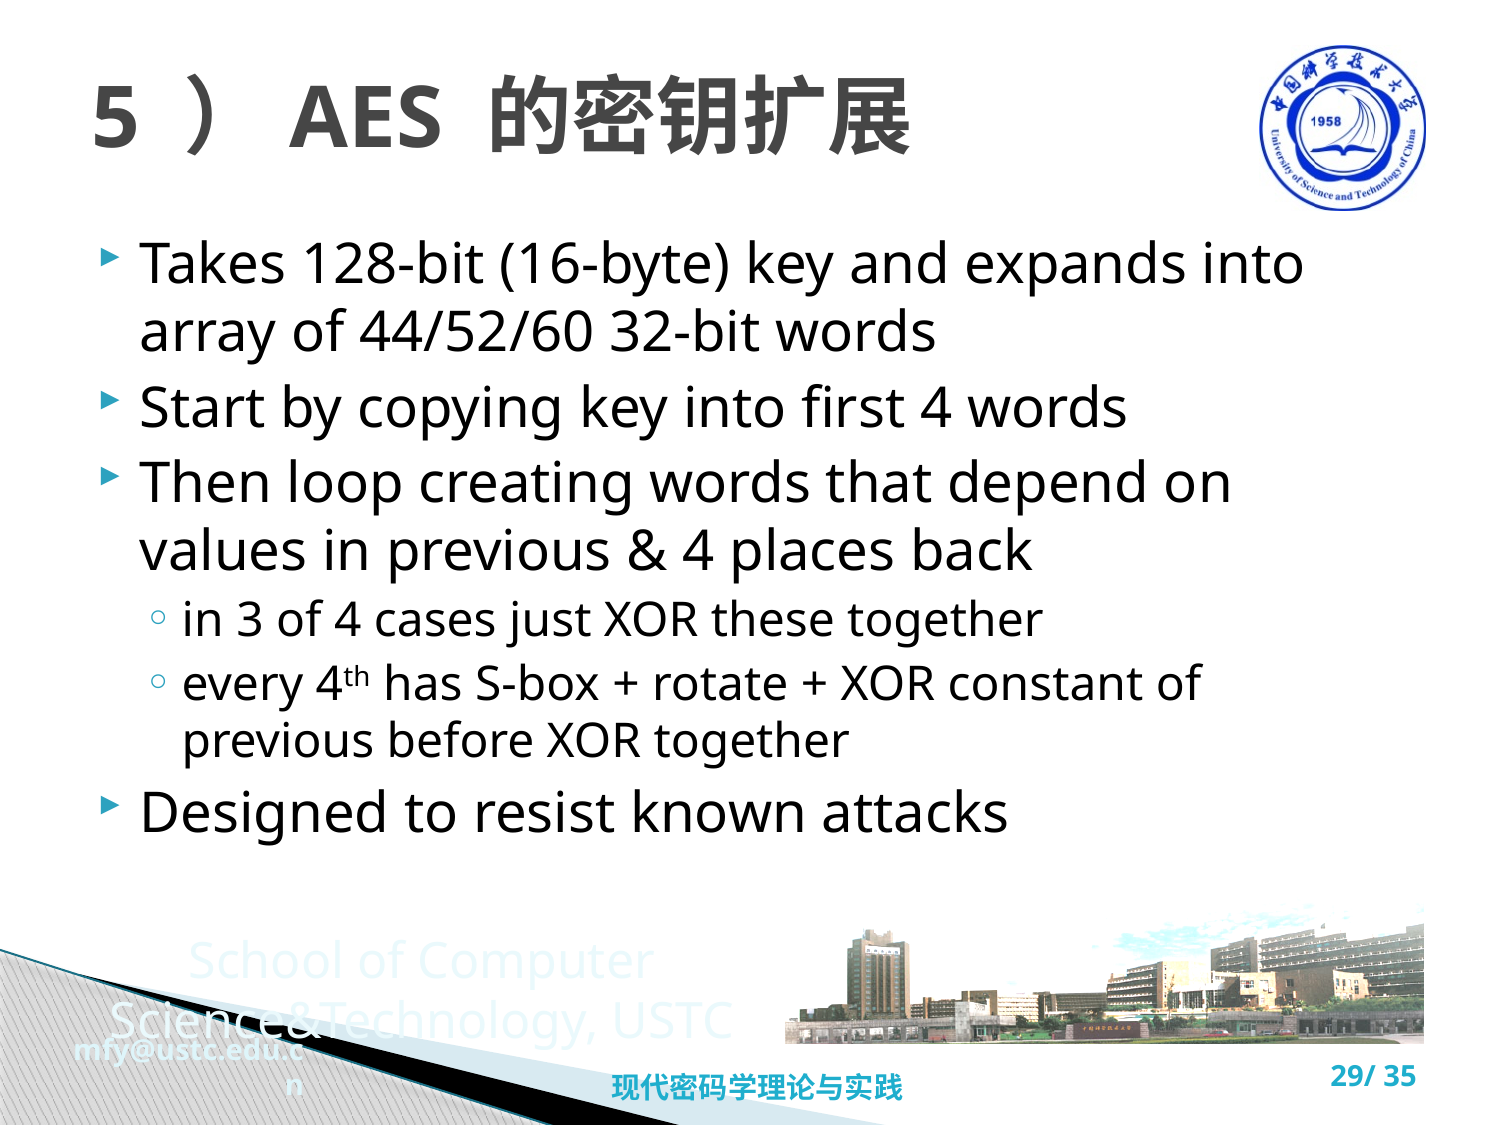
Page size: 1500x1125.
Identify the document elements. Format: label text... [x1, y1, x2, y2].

list Takes 128-bit (16-byte) key and expands into array of 44/52/60 32-bit words Start by copying key into first 4 words Then loop creating words that depend on values in previous & 4 places back in 3 of 4 cases just XOR these together every 4th has S-box + rotate + XOR constant of previous before XOR together Designed to resist known attacks [64, 220, 1412, 1012]
picture [1259, 45, 1426, 211]
title Rijndael [785, 855, 1424, 1044]
title 5 ）AES 的密钥扩展 [76, 42, 1315, 184]
